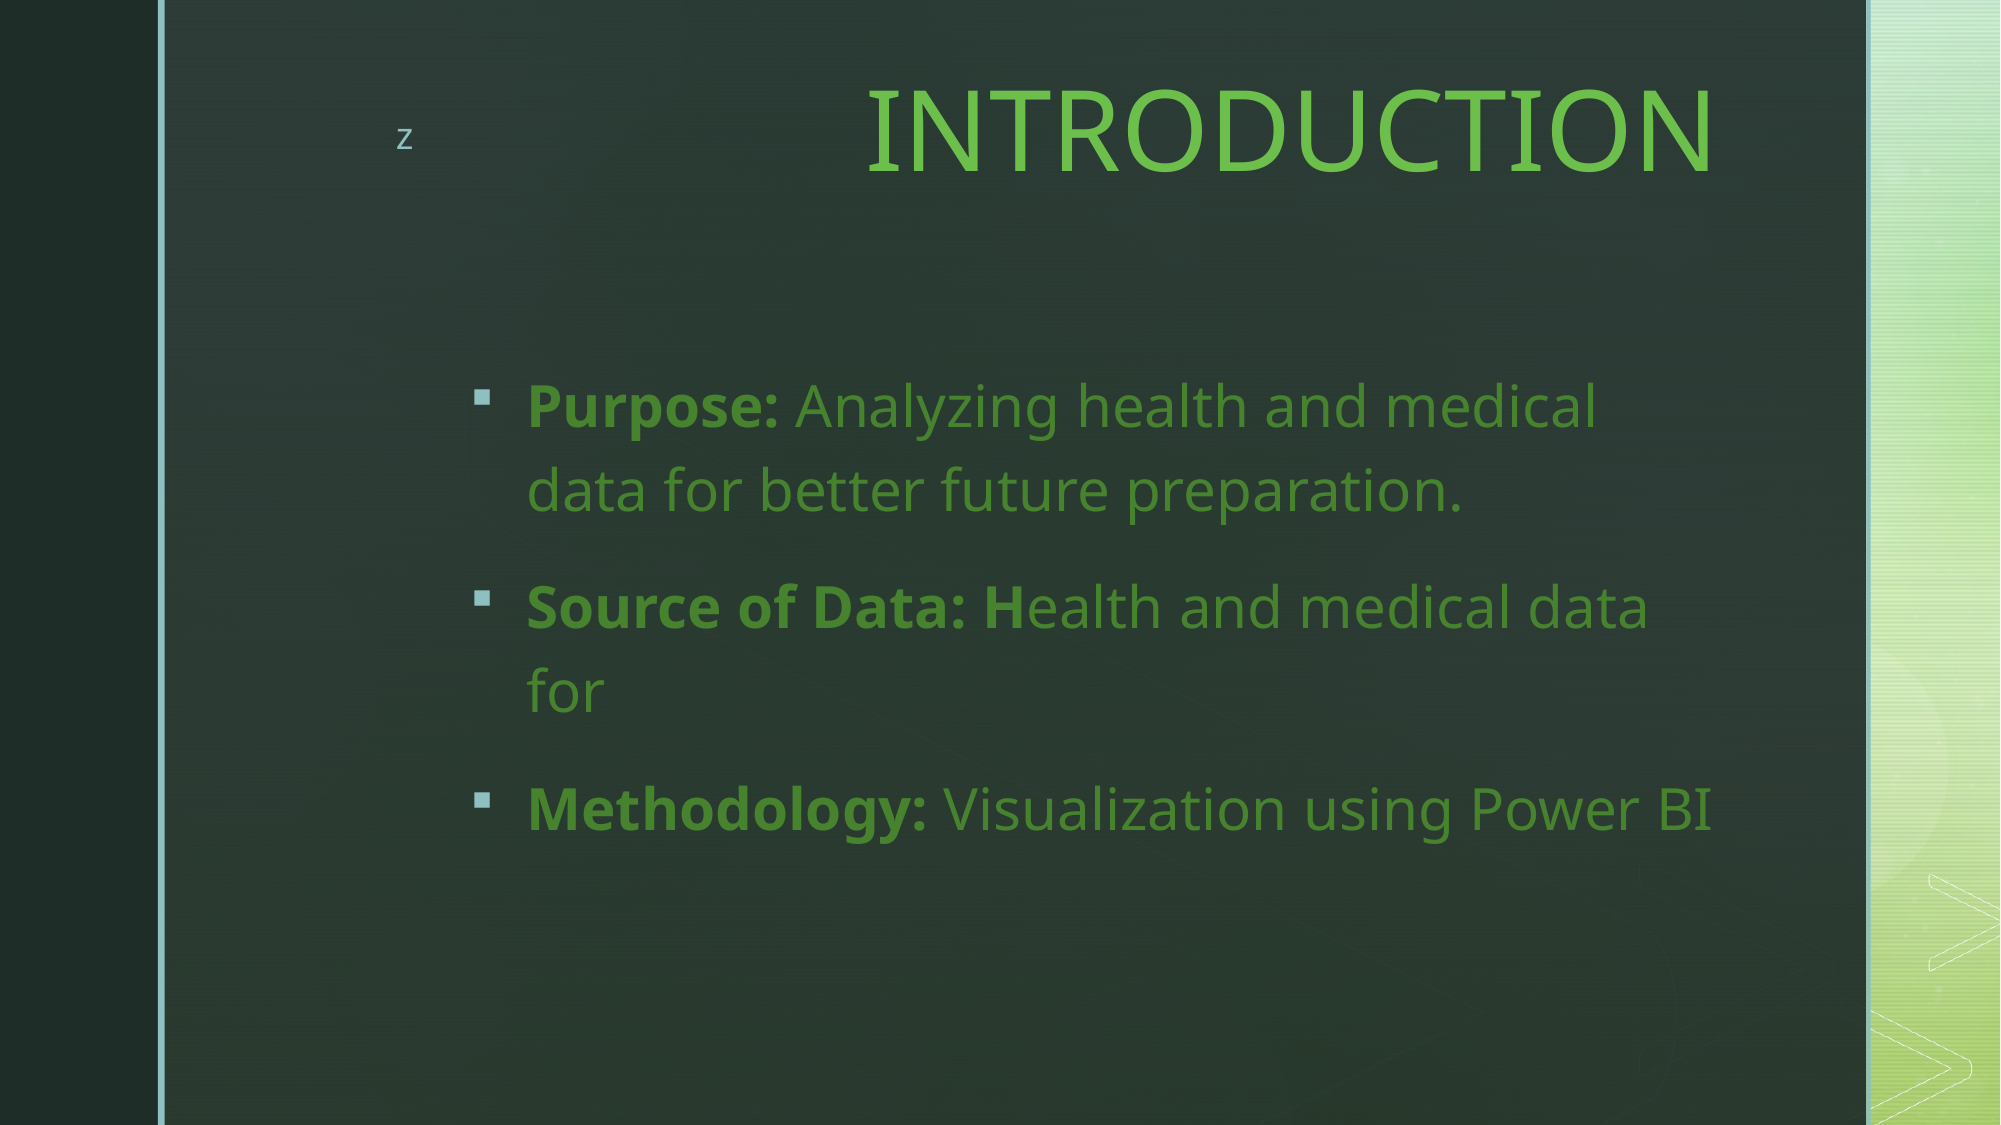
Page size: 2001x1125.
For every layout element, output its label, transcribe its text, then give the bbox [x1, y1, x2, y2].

list Purpose: Analyzing health and medical data for better future preparation. Source of Data: Health and medical data for Methodology: Visualization using Power BI [454, 321, 1734, 993]
picture [1871, 0, 2001, 1125]
title INTRODUCTION [428, 66, 1734, 310]
